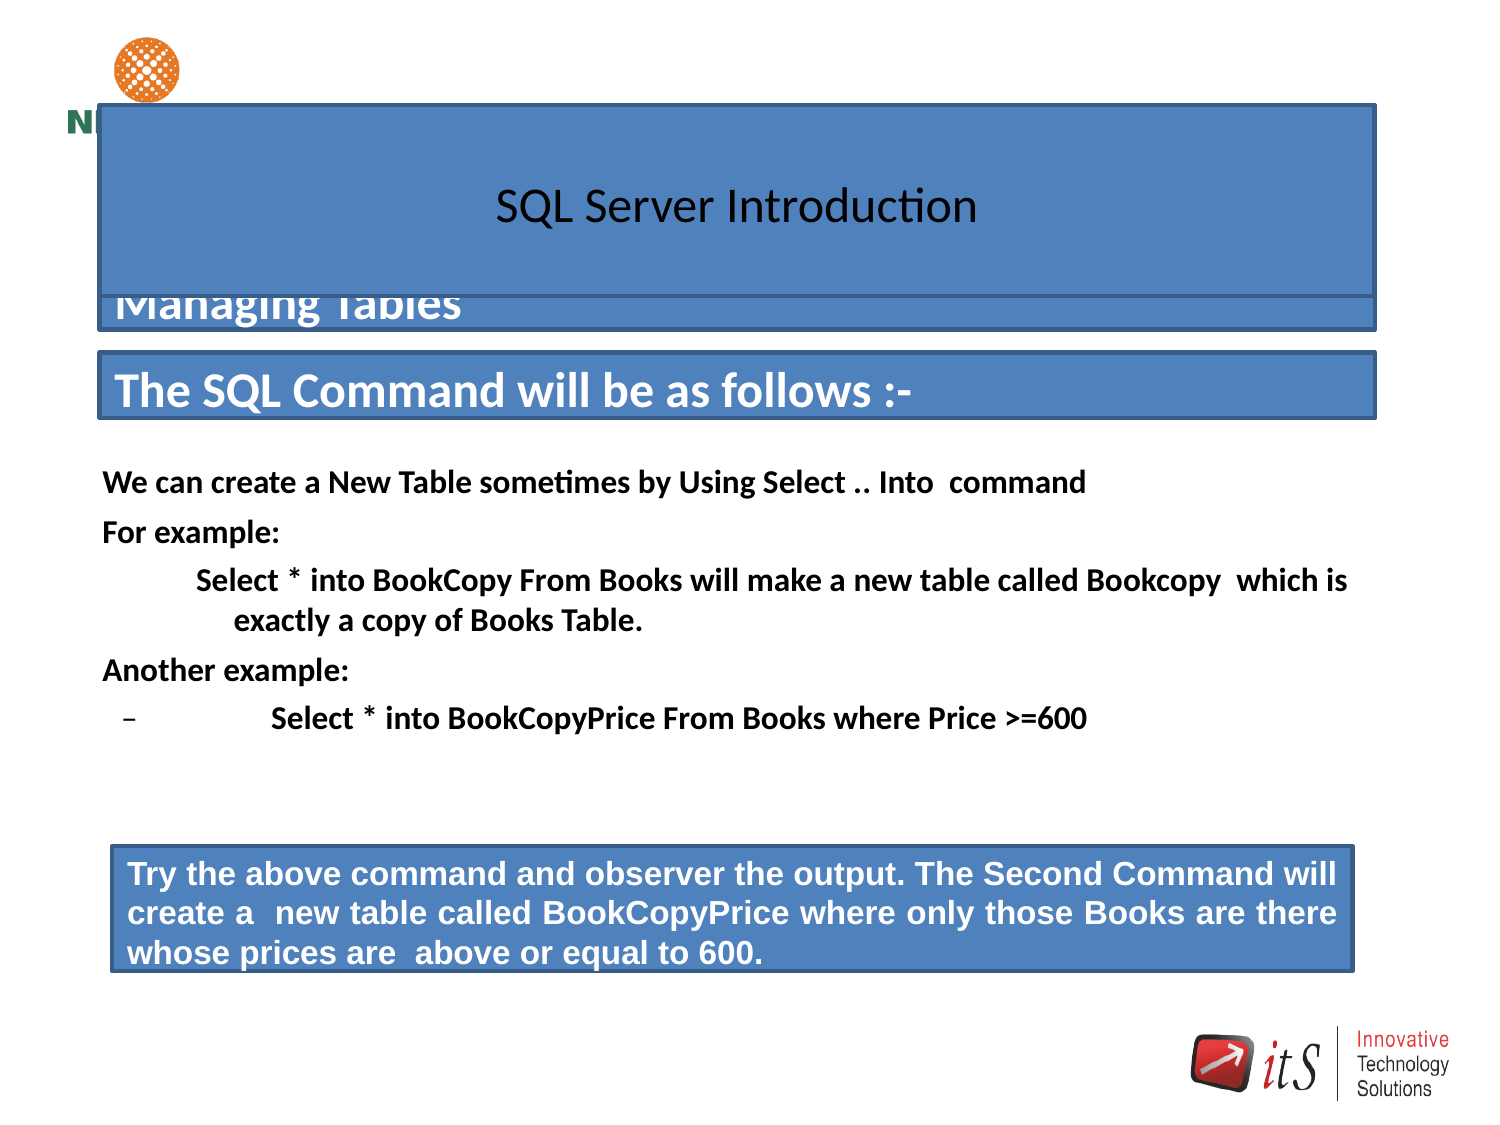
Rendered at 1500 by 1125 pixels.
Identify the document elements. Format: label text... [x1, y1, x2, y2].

text_box We can create a New Table sometimes by Using Select .. Into command For example: Select * into BookCopy From Books will make a new table called Bookcopy which is exactly a copy of Books Table. Another example: – Select * into BookCopyPrice From Books where Price >=600 [100, 458, 1377, 737]
text_box The SQL Command will be as follows :- [99, 352, 1376, 418]
title SQL Server Introduction [99, 104, 1375, 296]
text_box Try the above command and observer the output. The Second Command will create a new table called BookCopyPrice where only those Books are there whose prices are above or equal to 600. [112, 846, 1353, 972]
text_box Managing Tables [99, 264, 1376, 330]
picture [1187, 1021, 1455, 1103]
picture [68, 37, 225, 134]
